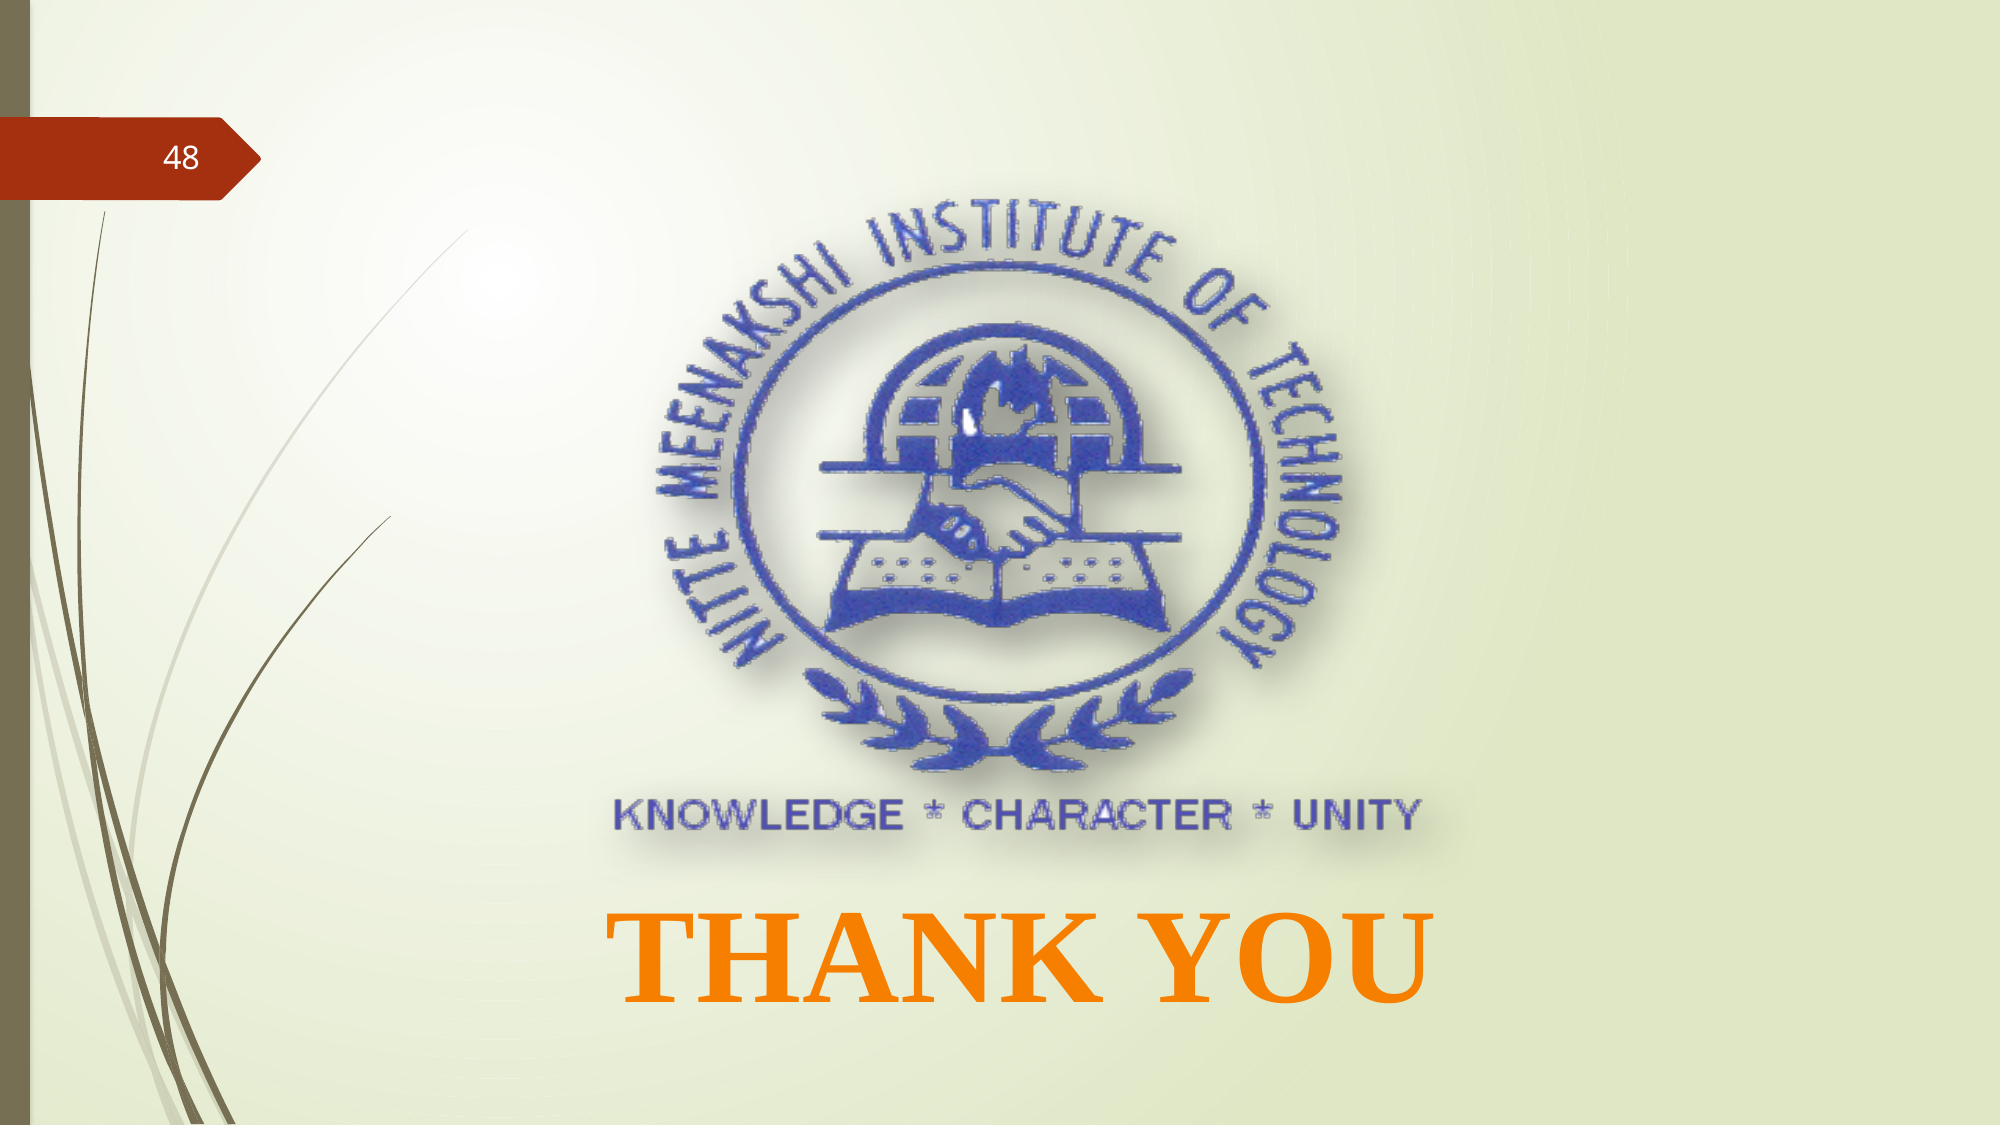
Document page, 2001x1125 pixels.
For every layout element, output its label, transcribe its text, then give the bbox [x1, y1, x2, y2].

picture [594, 168, 1428, 860]
text_box THANK YOU [503, 859, 1540, 1037]
slide_number 48 [87, 129, 216, 190]
